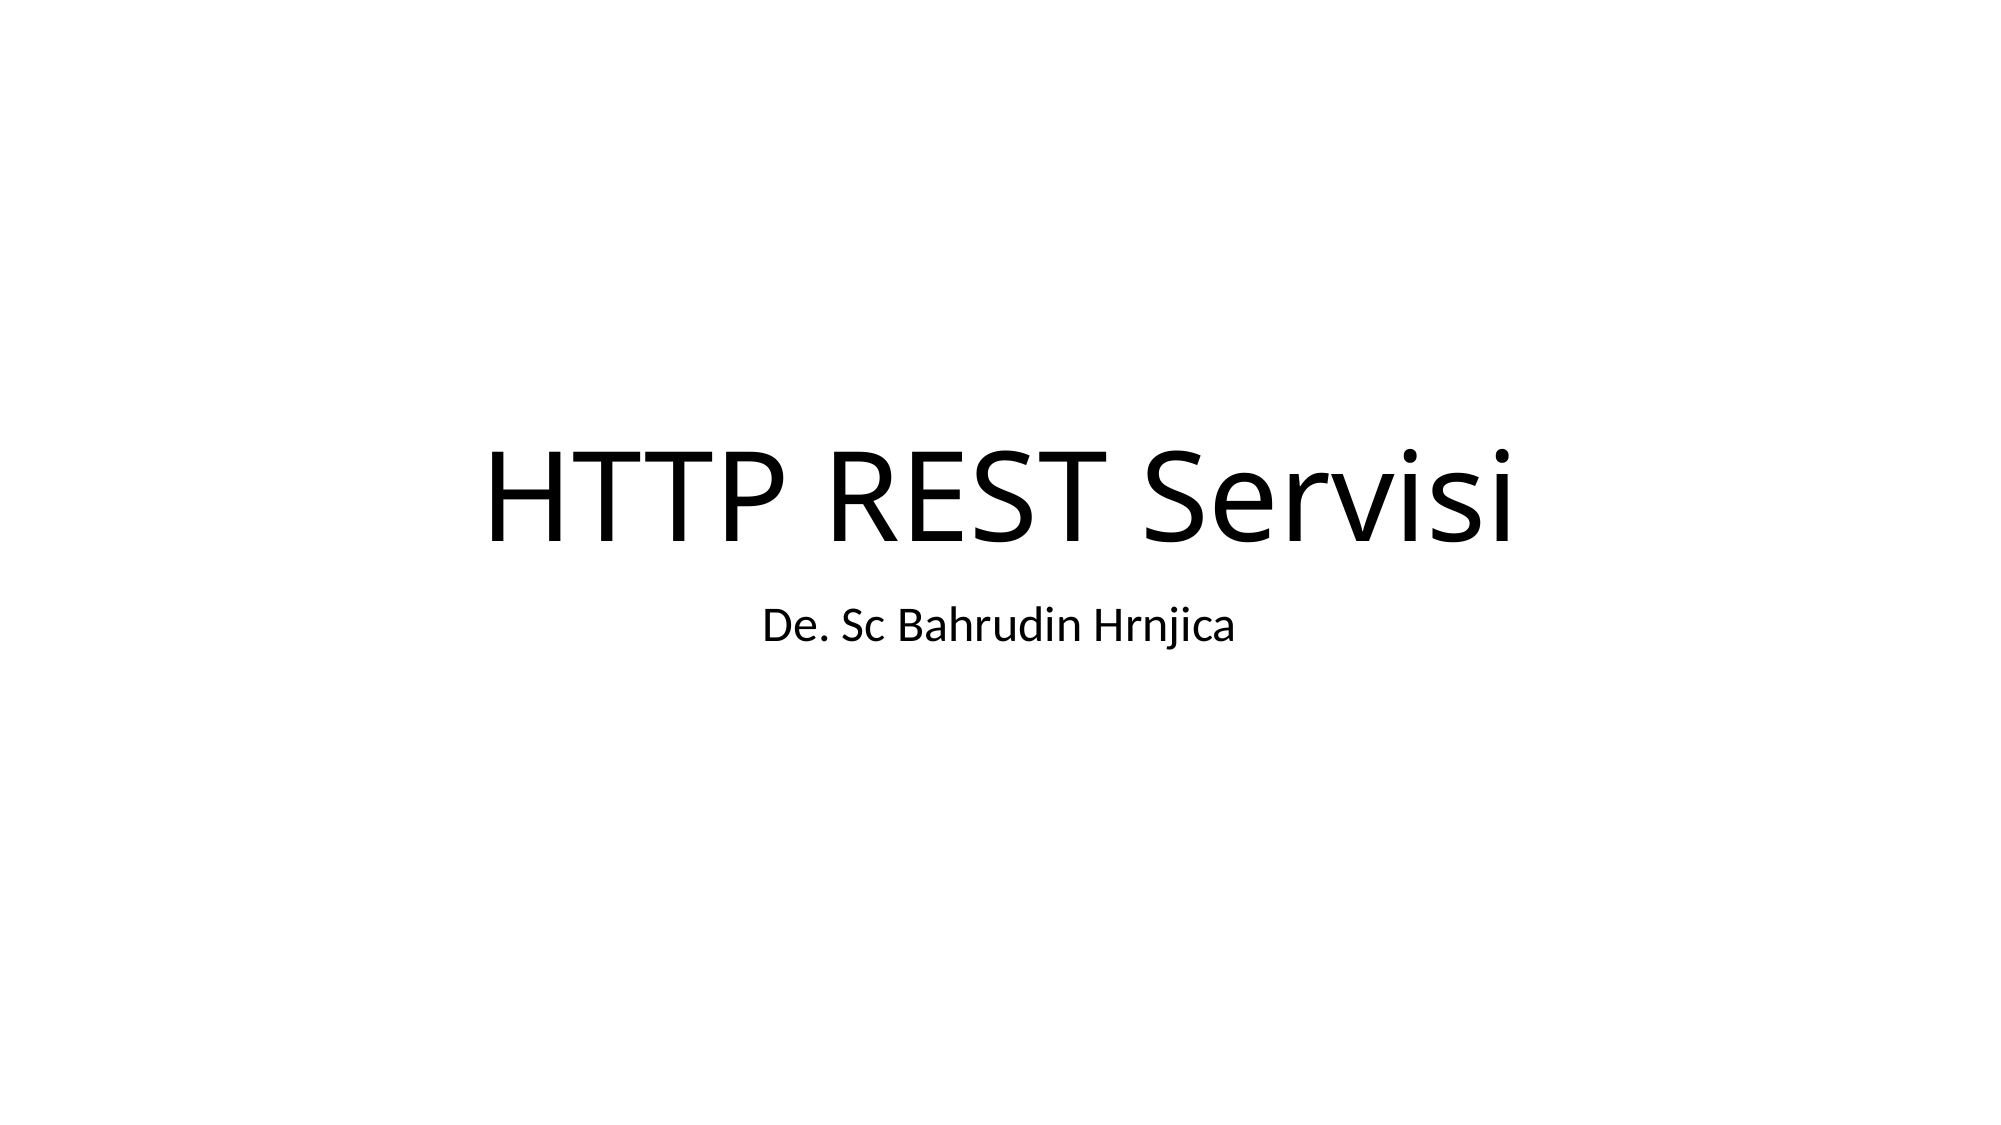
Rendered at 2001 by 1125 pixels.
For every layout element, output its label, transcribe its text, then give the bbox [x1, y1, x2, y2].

subtitle De. Sc Bahrudin Hrnjica [249, 590, 1750, 863]
title HTTP REST Servisi [249, 184, 1750, 576]
